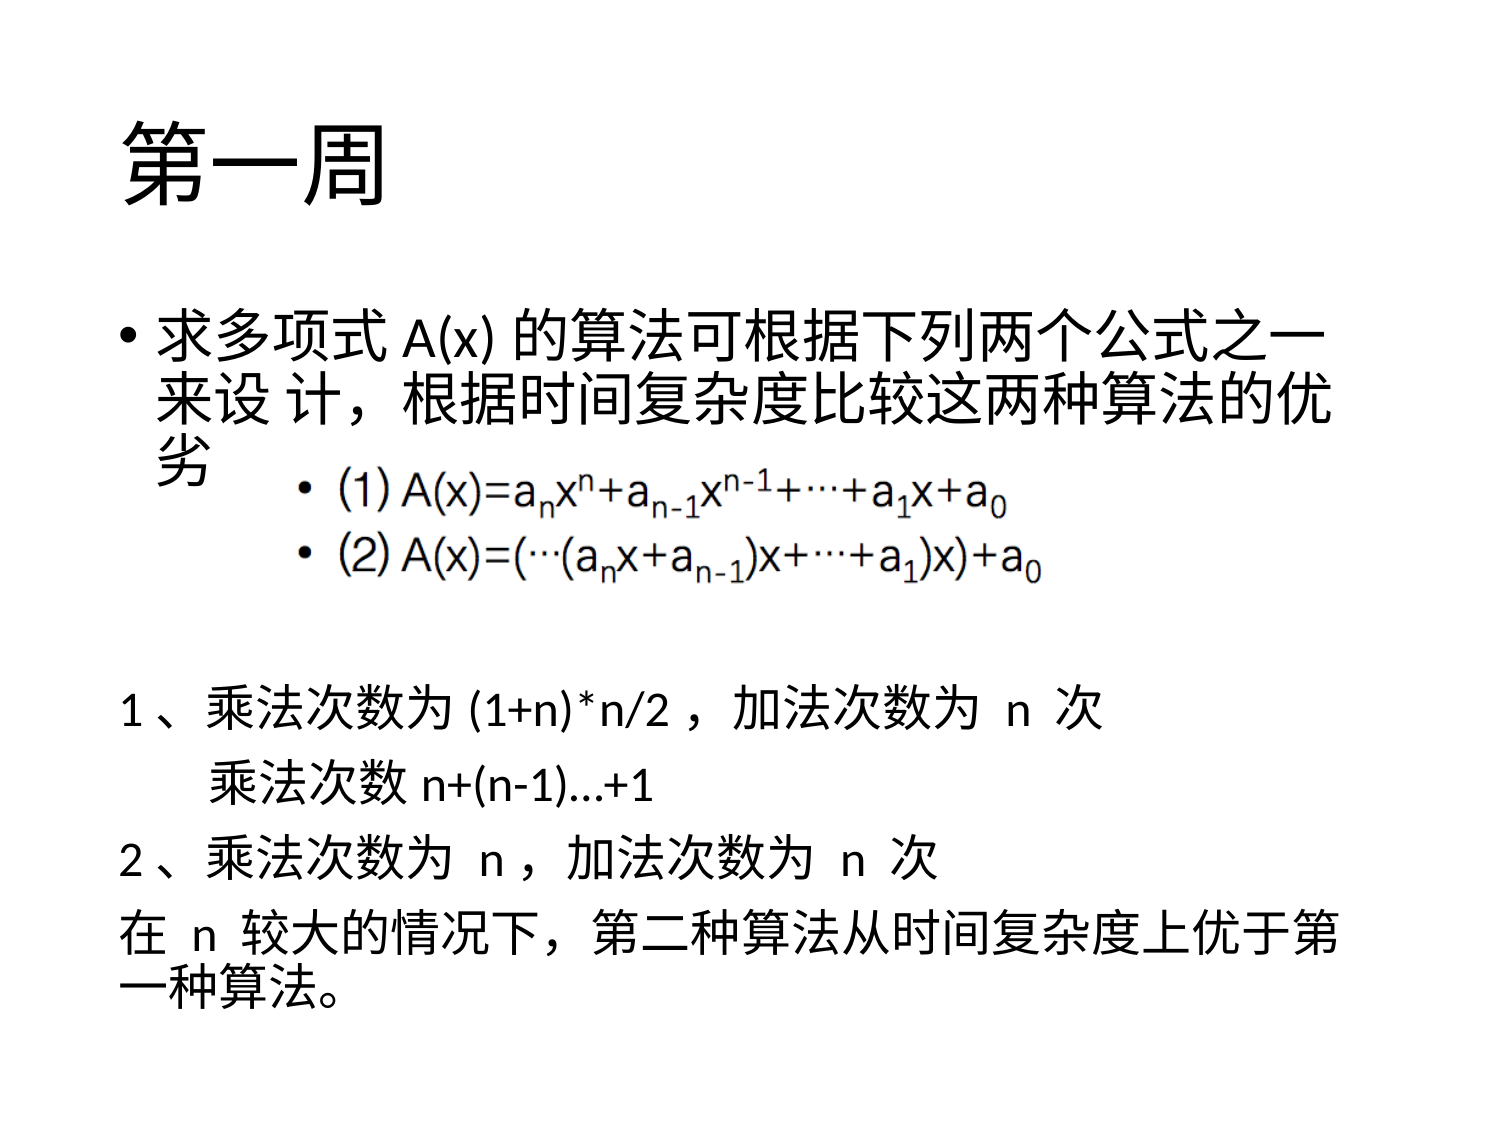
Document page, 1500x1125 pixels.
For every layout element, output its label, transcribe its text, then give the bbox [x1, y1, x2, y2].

picture [294, 460, 1048, 592]
list 求多项式A(x)的算法可根据下列两个公式之一来设 计，根据时间复杂度比较这两种算法的优劣 1、乘法次数为(1+n)*n/2，加法次数为 n 次 乘法次数n+(n-1)…+1 2、乘法次数为 n，加法次数为 n 次 在 n 较大的情况下，第二种算法从时间复杂度上优于第一种算法。 [103, 299, 1397, 1079]
title 第一周 [103, 59, 1397, 278]
